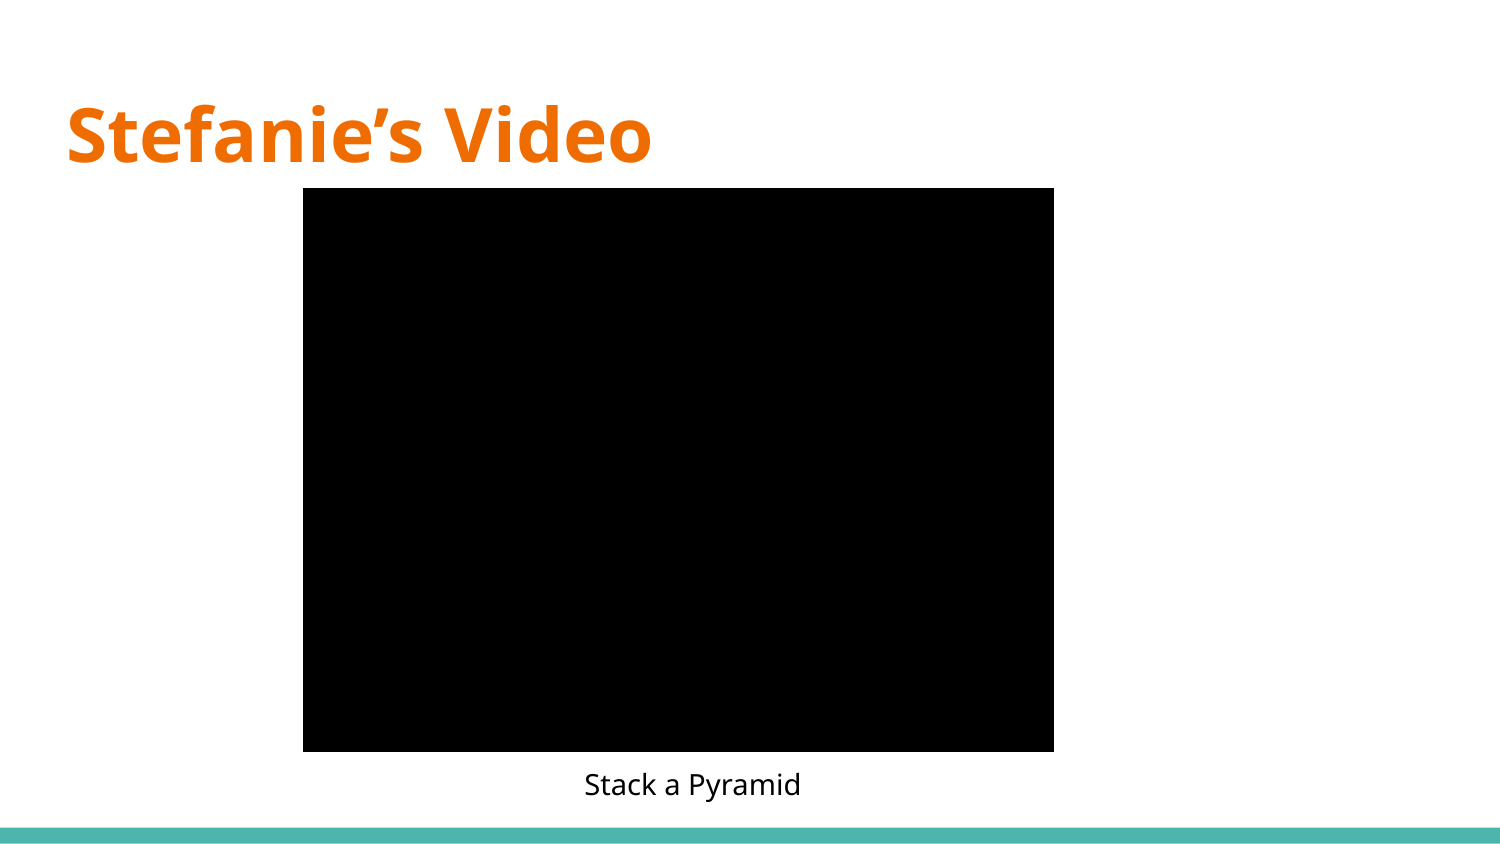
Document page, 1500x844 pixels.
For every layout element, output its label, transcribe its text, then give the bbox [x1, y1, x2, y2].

picture [303, 188, 1054, 752]
title Stefanie’s Video [51, 72, 1449, 189]
text_box Stack a Pyramid [569, 761, 869, 817]
